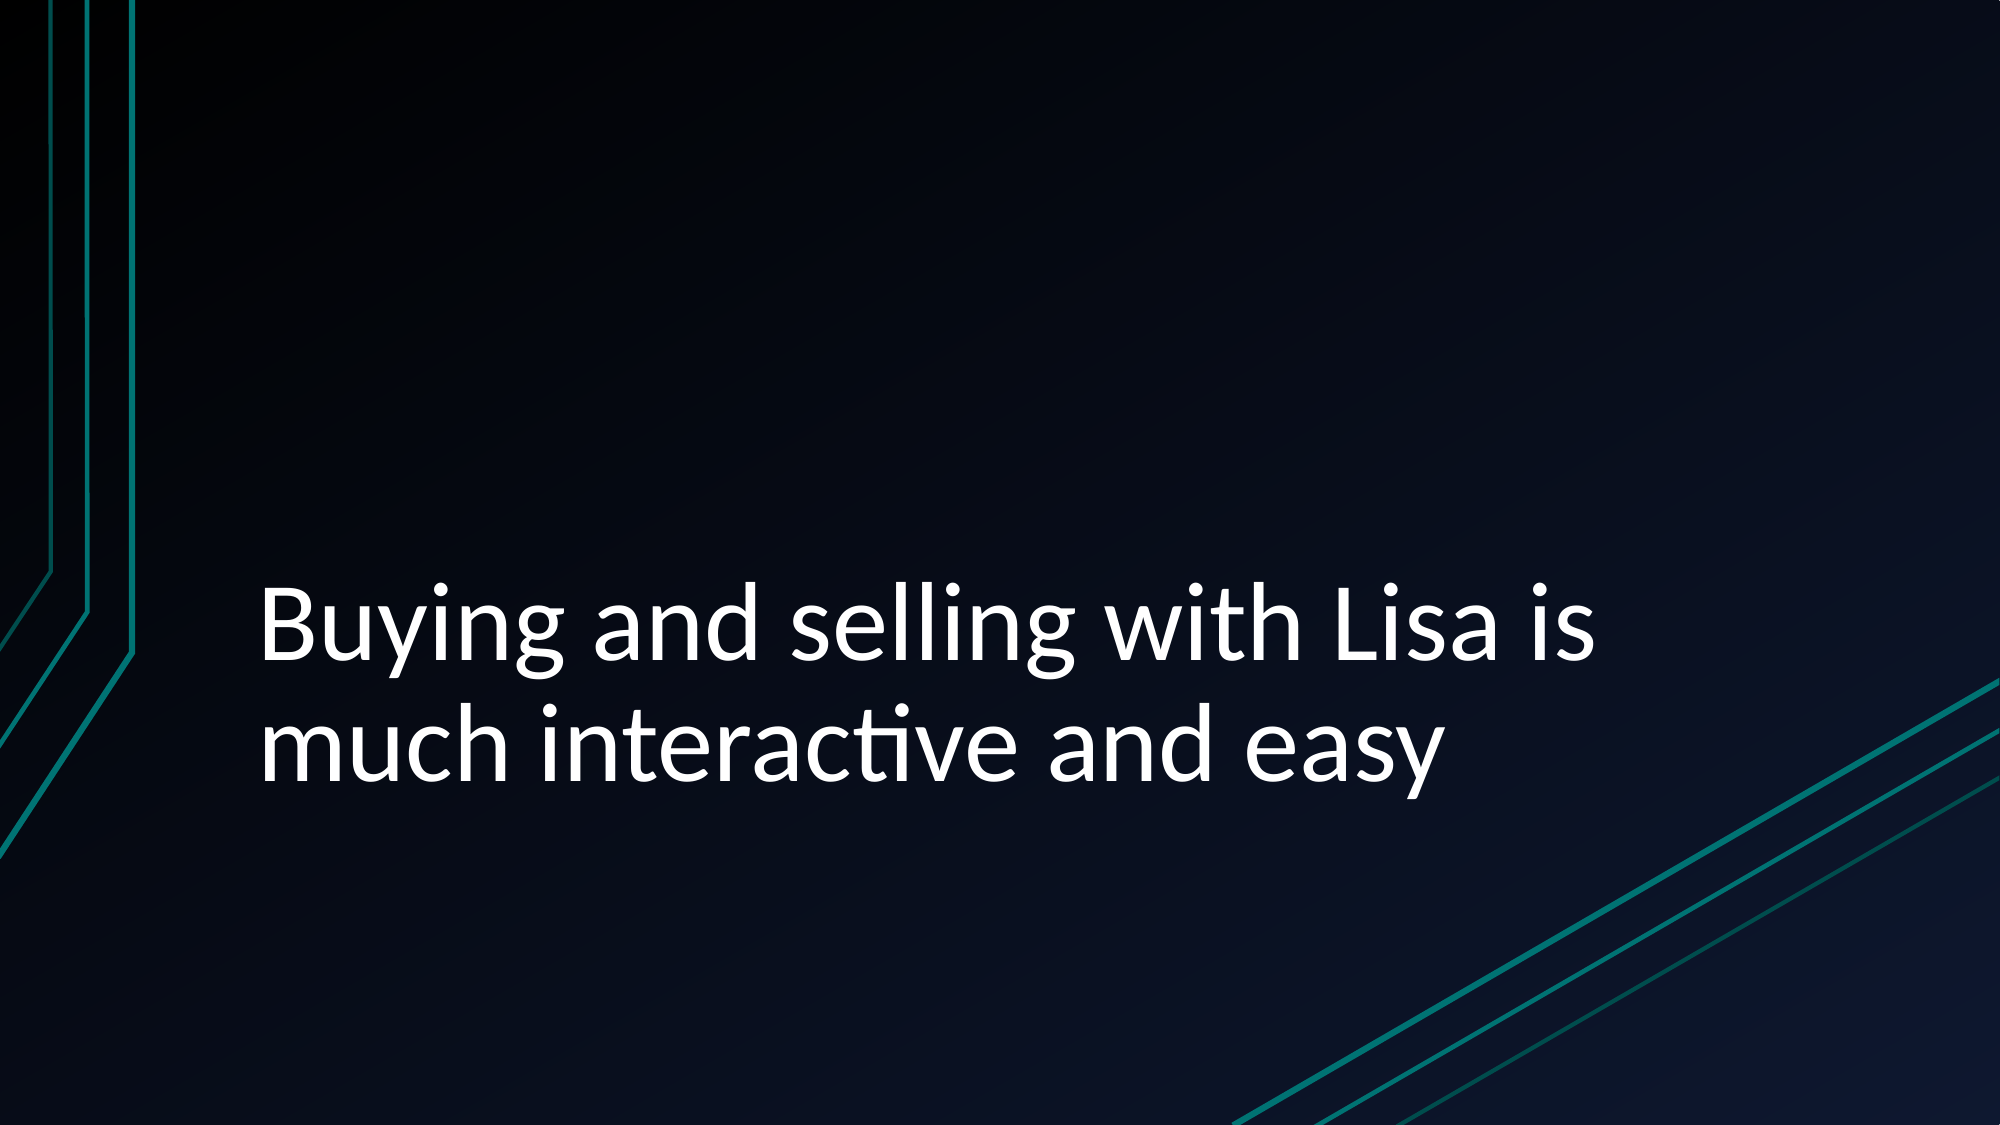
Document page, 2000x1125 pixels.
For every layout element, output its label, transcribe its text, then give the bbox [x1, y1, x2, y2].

title Buying and selling with Lisa is much interactive and easy [237, 362, 1888, 816]
